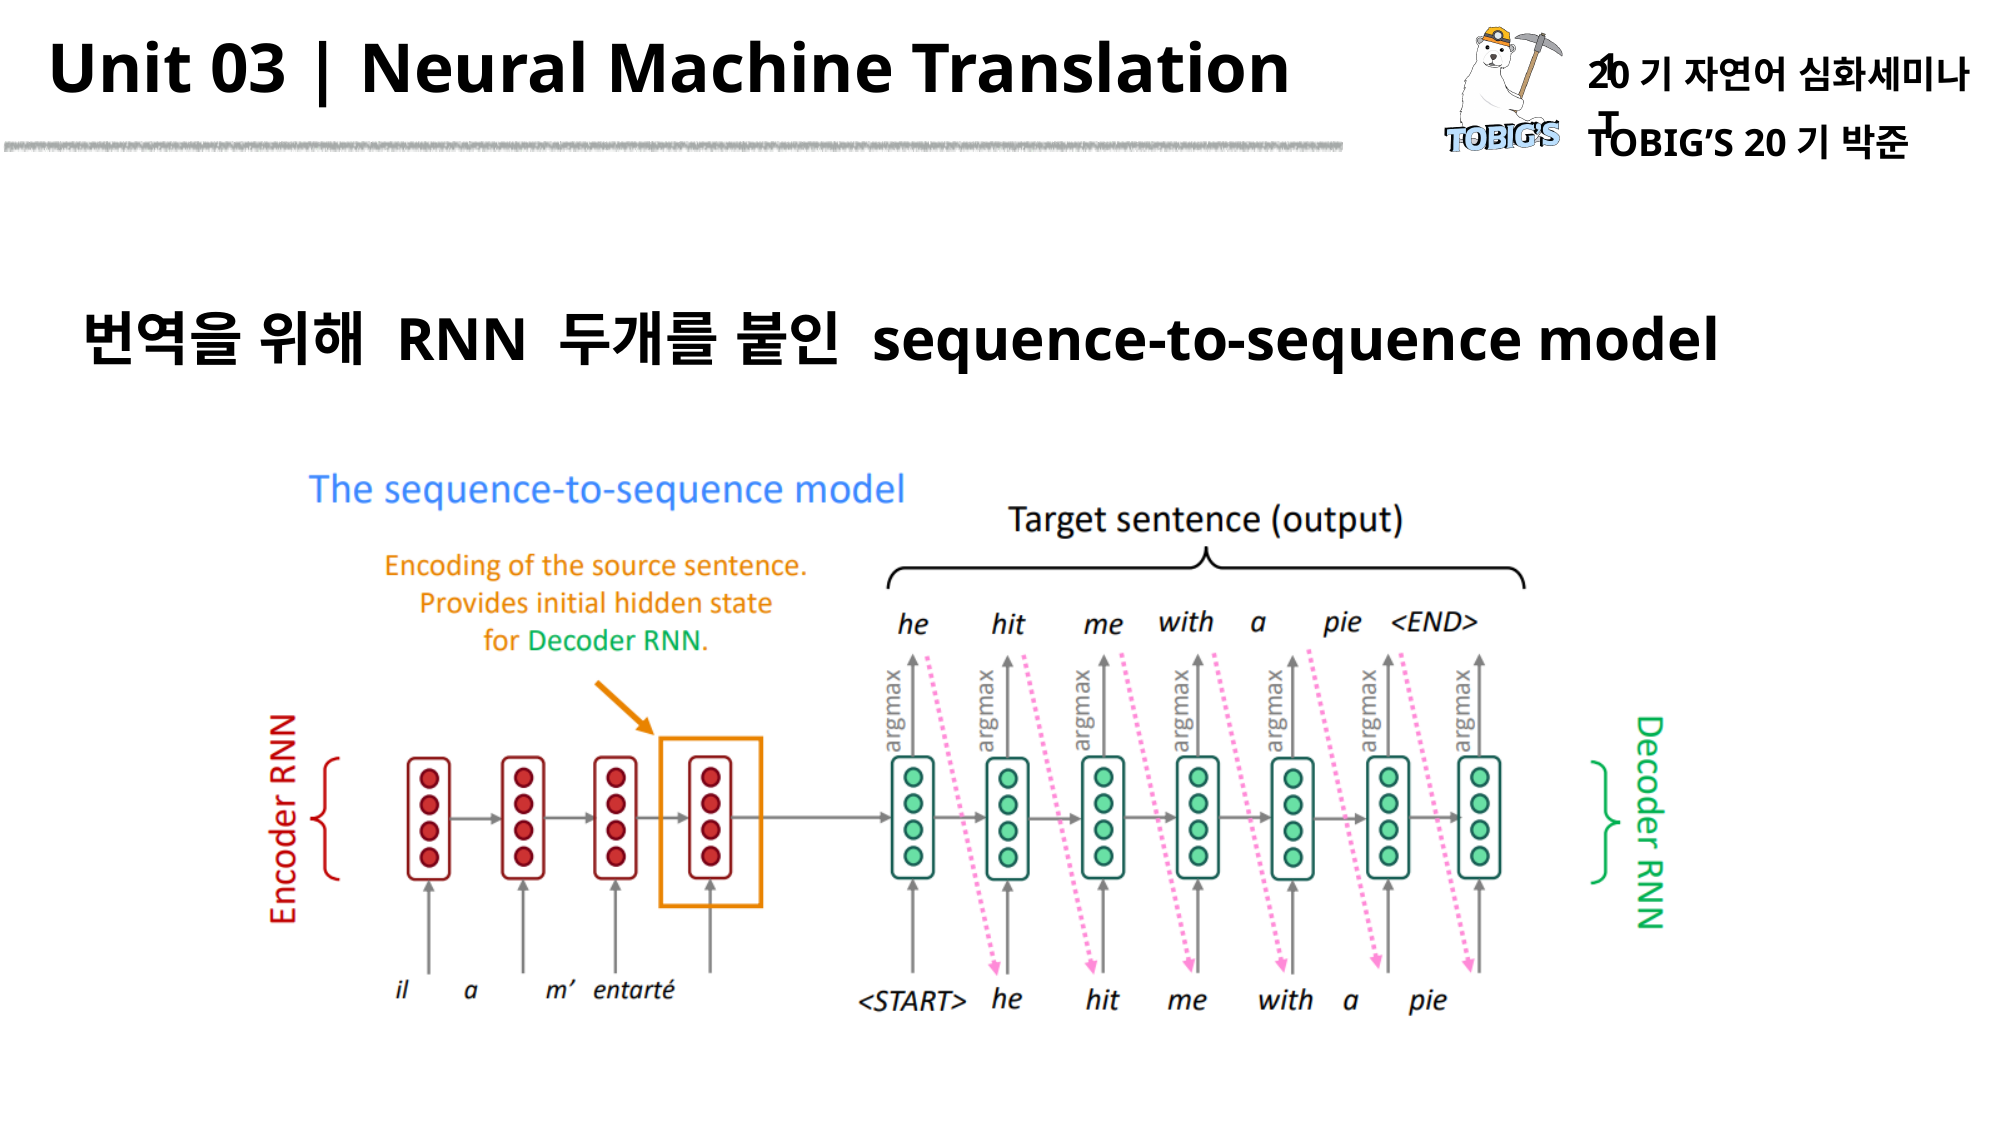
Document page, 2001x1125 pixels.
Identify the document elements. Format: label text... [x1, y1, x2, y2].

text_box 번역을 위해 RNN 두개를 붙인 sequence-to-sequence model [80, 265, 1774, 373]
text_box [1572, 21, 2000, 165]
text_box Unit 03 | Neural Machine Translation [39, 16, 1412, 134]
picture [1436, 24, 1565, 154]
picture [0, 141, 1347, 152]
picture [208, 460, 1714, 1031]
